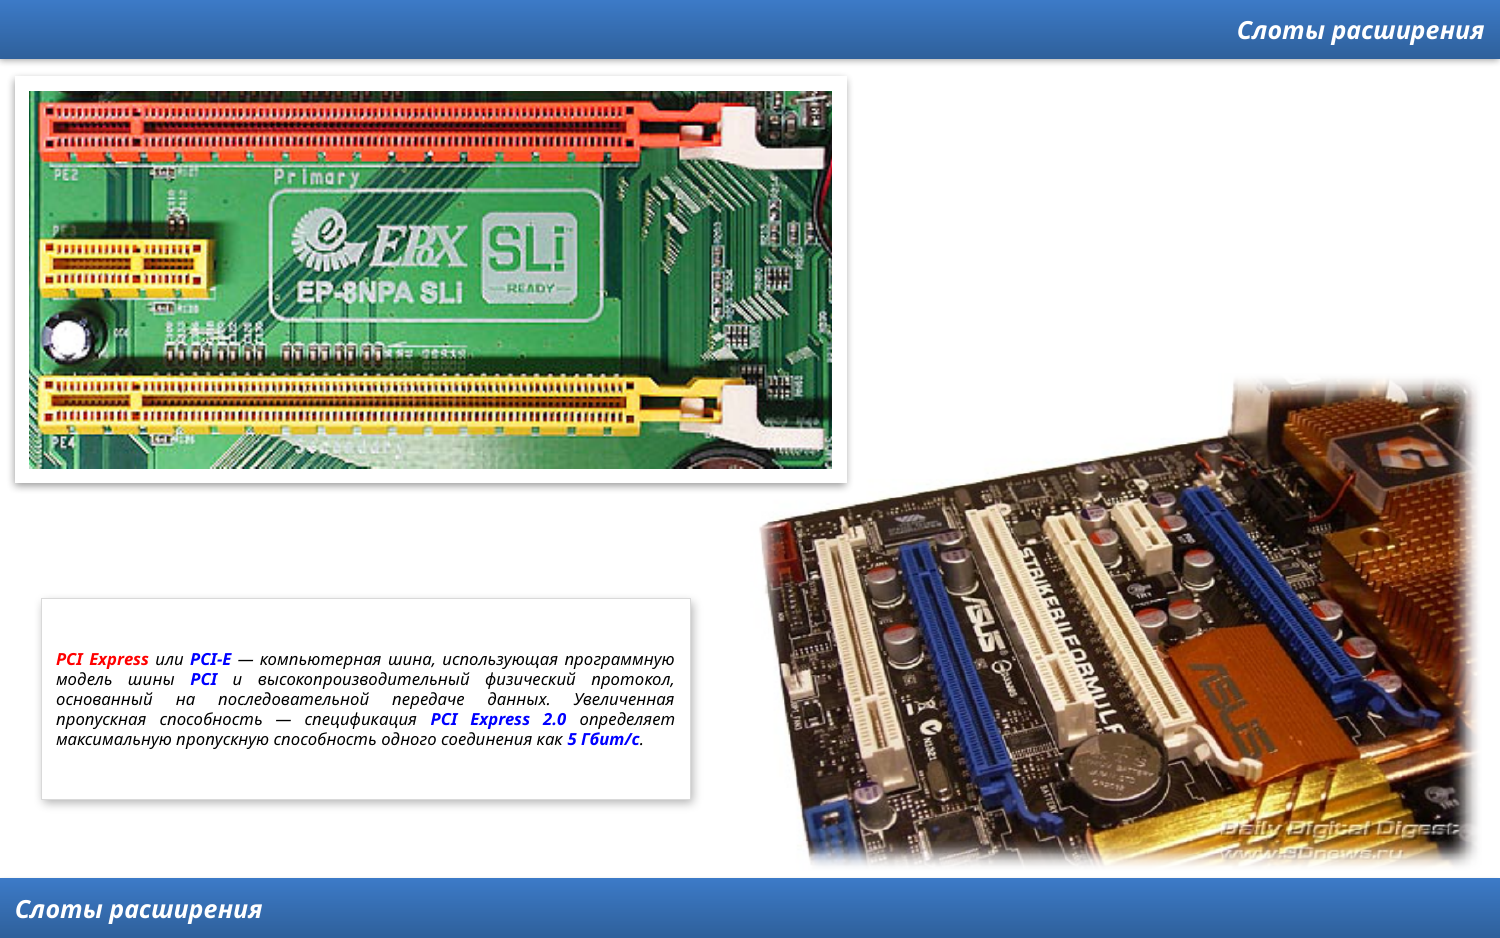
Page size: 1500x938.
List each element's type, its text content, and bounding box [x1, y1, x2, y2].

text_box PCI Express или PCI-E — компьютерная шина, использующая программную модель шины PCI и высокопроизводительный физический протокол, основанный на последовательной передаче данных. Увеличенная пропускная способность — спецификация PCI Express 2.0 определяет максимальную пропускную способность одного соединения как 5 Гбит/с. [39, 597, 692, 801]
picture [29, 90, 1483, 871]
text_box Слоты расширения [0, 878, 1500, 938]
text_box Слоты расширения [0, 0, 1500, 59]
